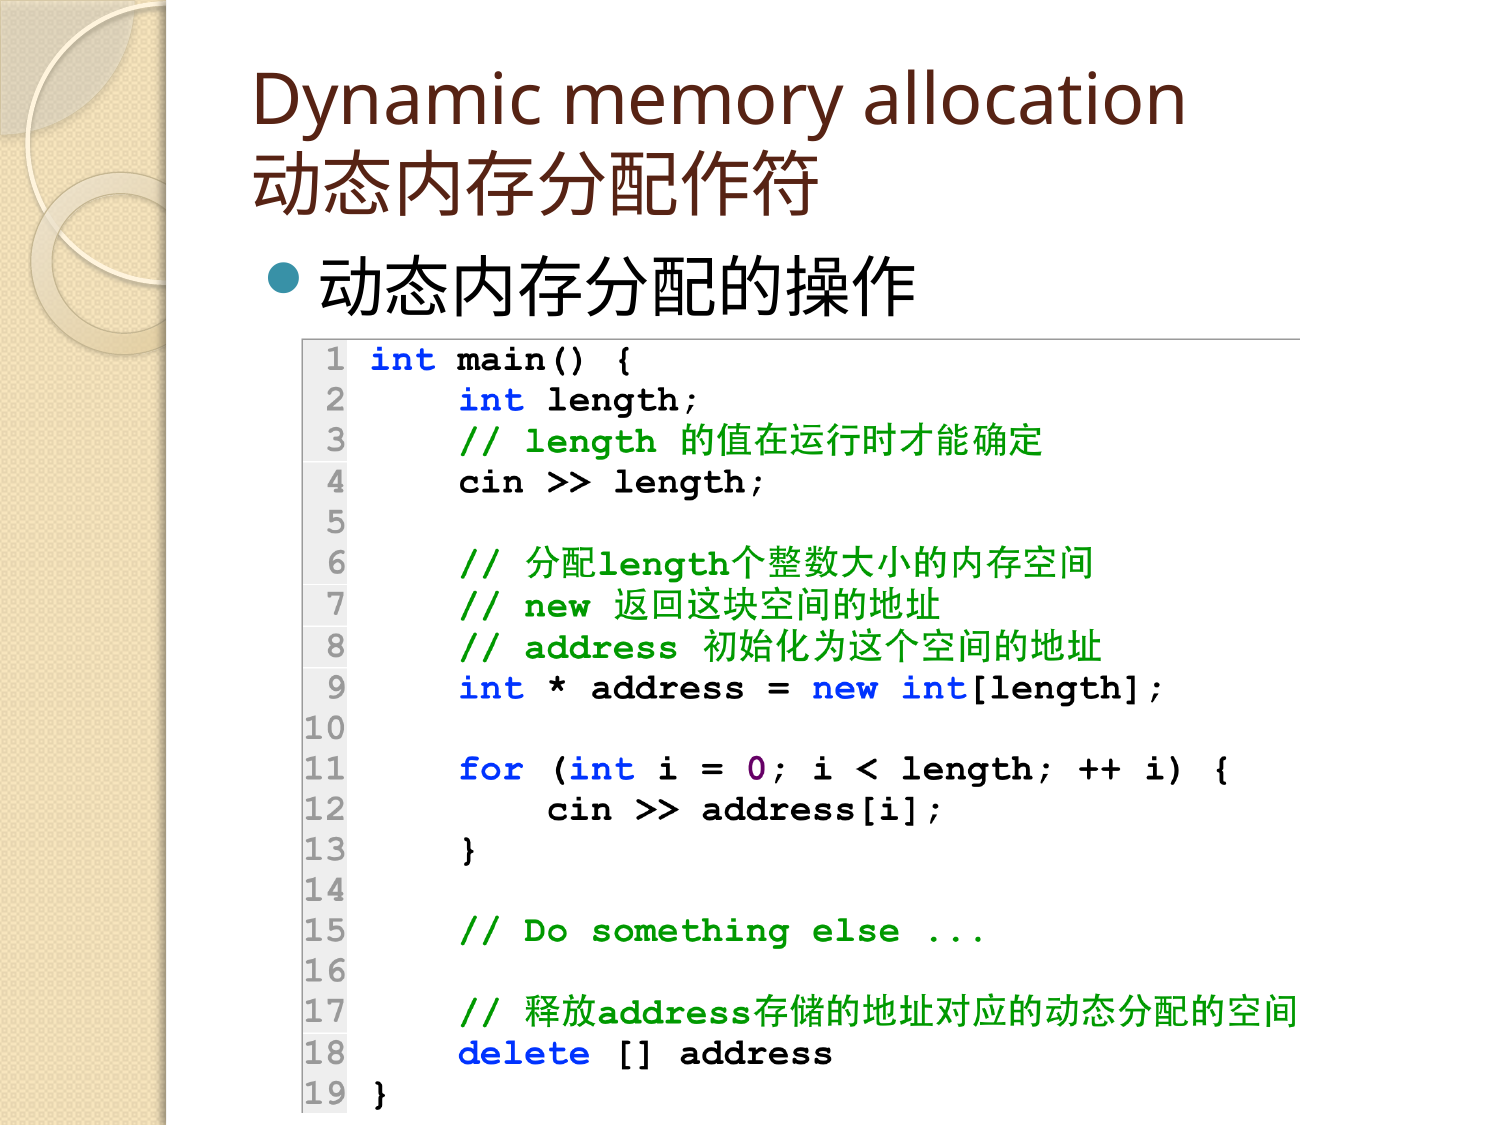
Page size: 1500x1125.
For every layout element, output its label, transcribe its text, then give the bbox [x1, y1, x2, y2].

list 动态内存分配的操作 [235, 237, 1466, 1025]
picture [299, 337, 1301, 1113]
title Dynamic memory allocation 动态内存分配作符 [235, 45, 1466, 233]
